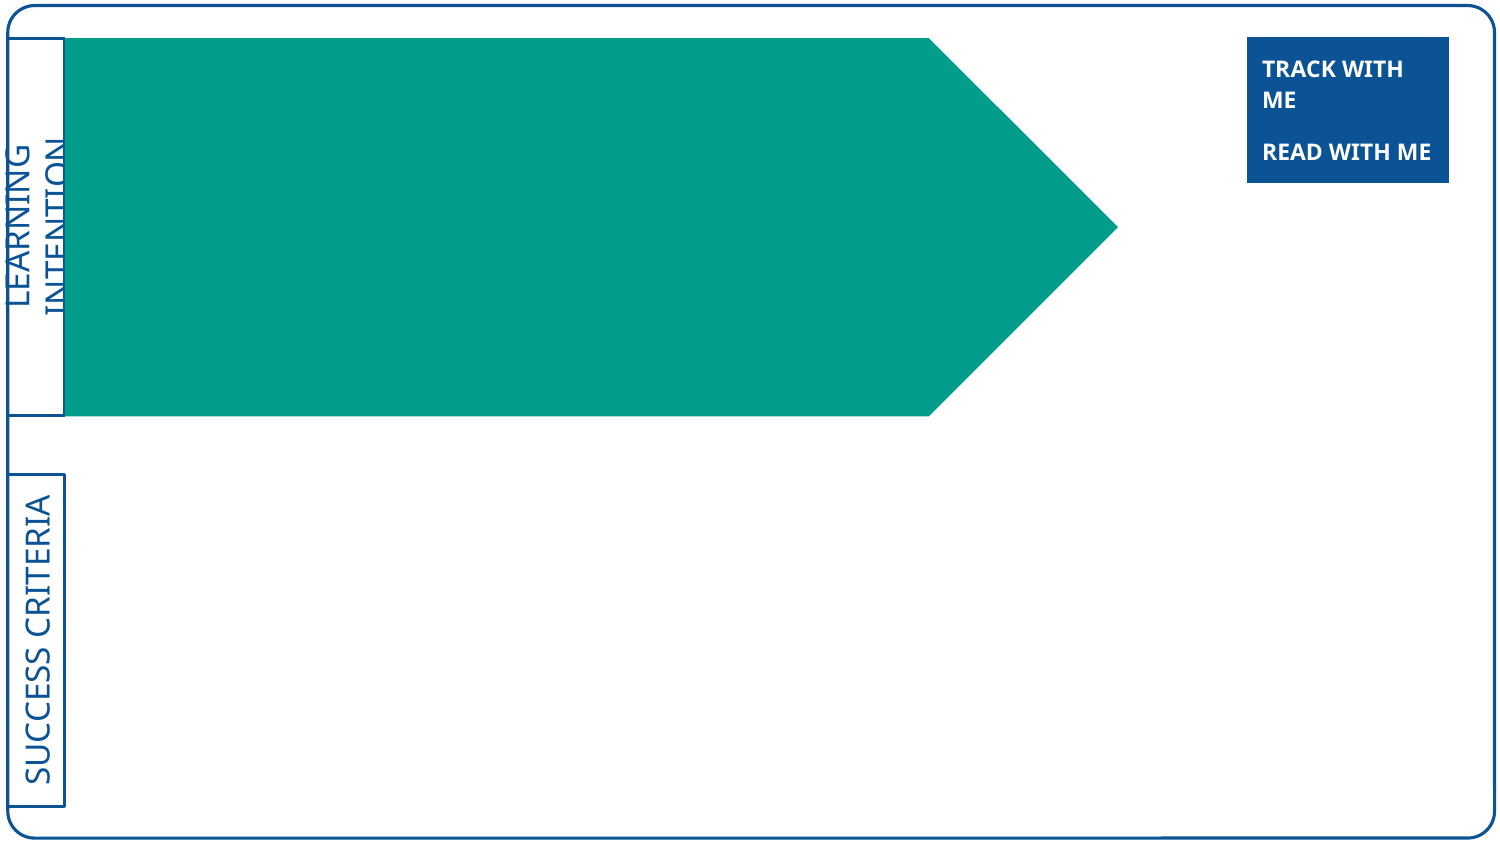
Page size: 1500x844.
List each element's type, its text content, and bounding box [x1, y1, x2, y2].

table_header TRACK WITH ME [1248, 38, 1447, 121]
table_header READ WITH ME [1248, 122, 1447, 182]
